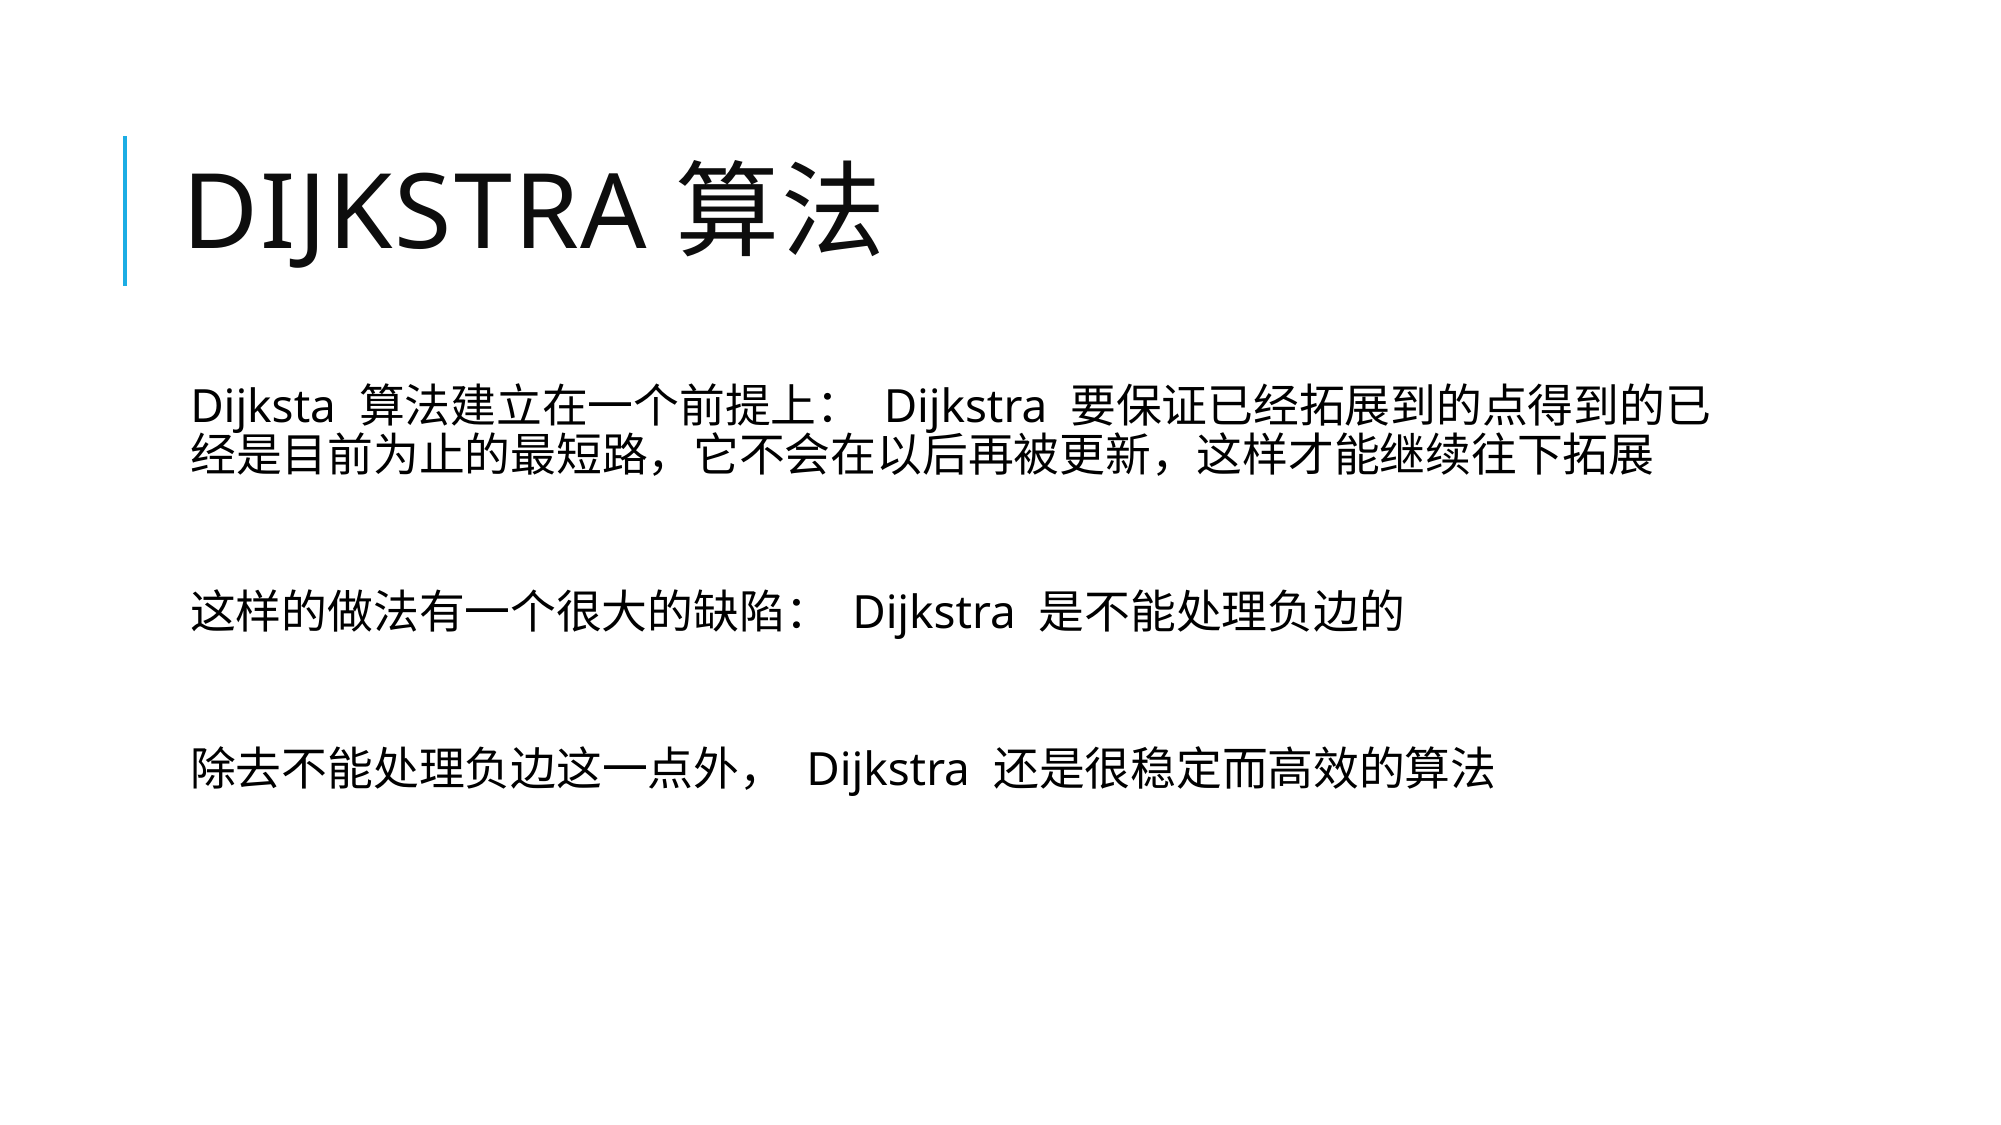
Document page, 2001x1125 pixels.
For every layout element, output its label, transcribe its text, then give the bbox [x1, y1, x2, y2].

title Dijkstra算法 [168, 96, 1763, 342]
list Dijksta 算法建立在一个前提上： Dijkstra 要保证已经拓展到的点得到的已经是目前为止的最短路，它不会在以后再被更新，这样才能继续往下拓展 这样的做法有一个很大的缺陷： Dijkstra 是不能处理负边的 除去不能处理负边这一点外， Dijkstra 还是很稳定而高效的算法 [168, 375, 1763, 1035]
